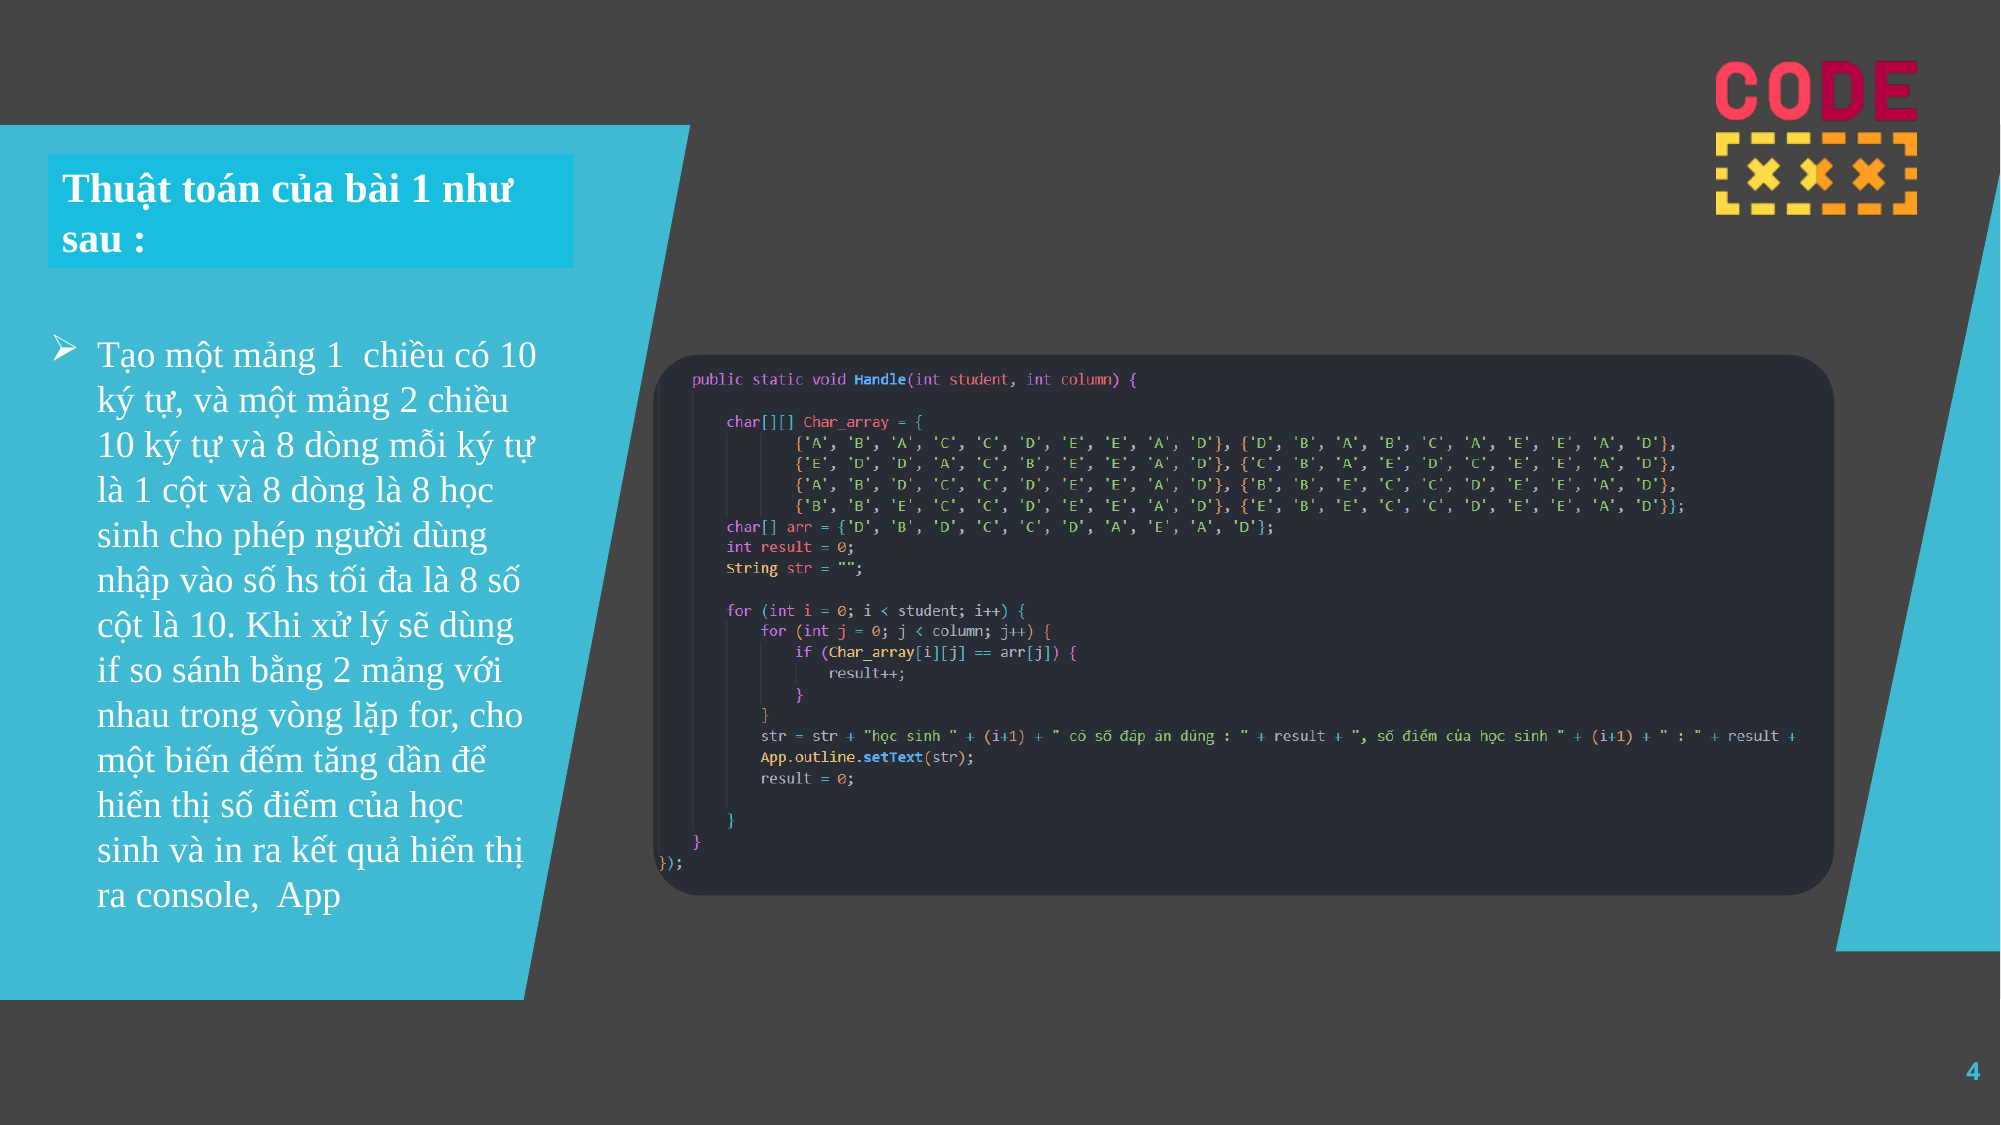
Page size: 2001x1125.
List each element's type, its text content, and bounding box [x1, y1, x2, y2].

text_box Thuật toán của bài 1 như sau : [46, 153, 575, 269]
text_box [0, 124, 692, 1001]
picture [1716, 41, 1918, 239]
text_box [0, 0, 2000, 1125]
slide_number 4 [1744, 1042, 1996, 1103]
text_box [1834, 172, 2000, 953]
text_box Tạo một mảng 1 chiều có 10 ký tự, và một mảng 2 chiều 10 ký tự và 8 dòng mỗi ký tự là 1 cột và 8 dòng là 8 học sinh cho phép người dùng nhập vào số hs tối đa là 8 số cột là 10. Khi xử lý sẽ dùng if so sánh bằng 2 mảng với nhau trong vòng lặp for, cho một biến đếm tăng dần để hiển thị số điểm của học sinh và in ra kết quả hiển thị ra console, App [35, 322, 561, 923]
picture [653, 354, 1835, 896]
